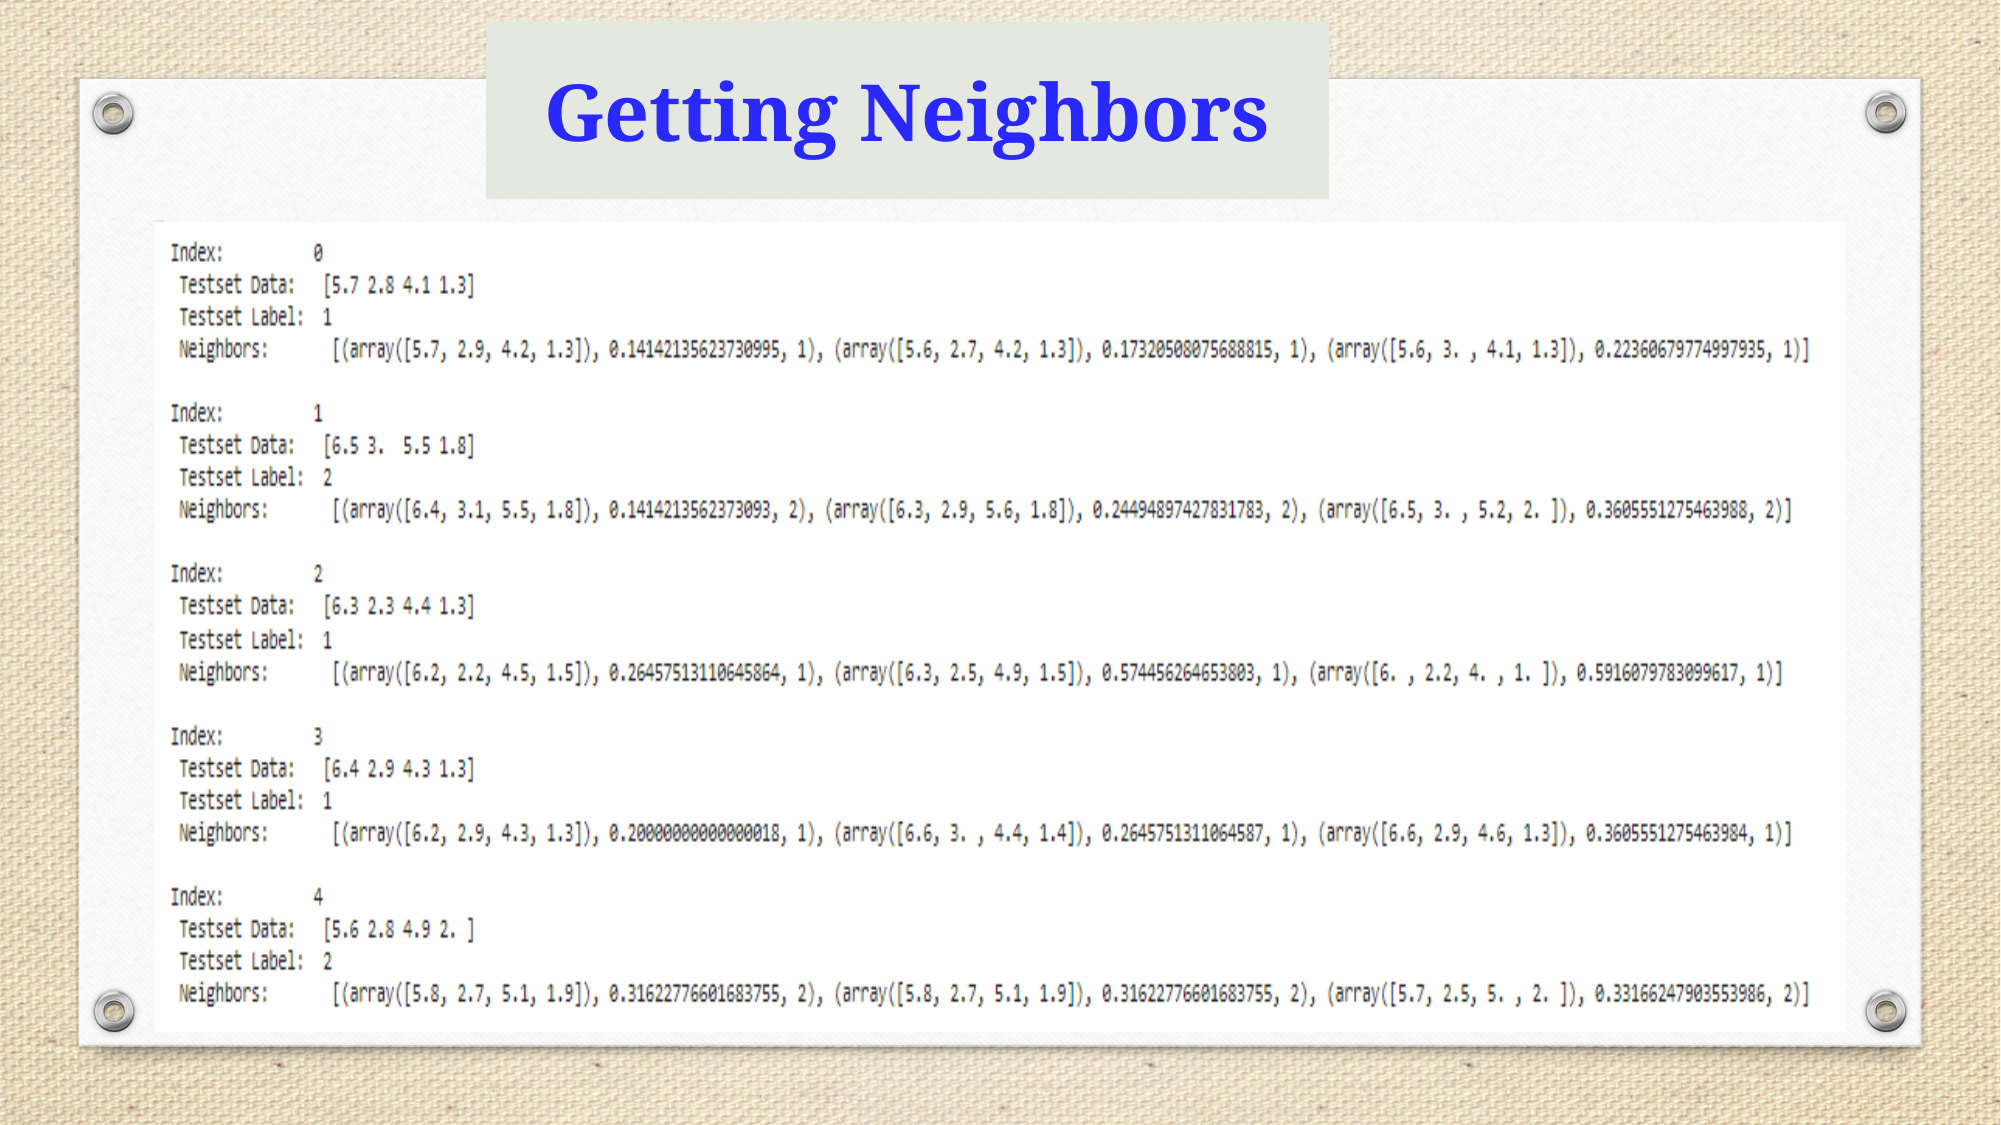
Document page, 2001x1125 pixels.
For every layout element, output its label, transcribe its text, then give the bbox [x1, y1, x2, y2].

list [155, 220, 1845, 1032]
title Getting Neighbors [486, 21, 1330, 200]
picture [0, 0, 2001, 1125]
